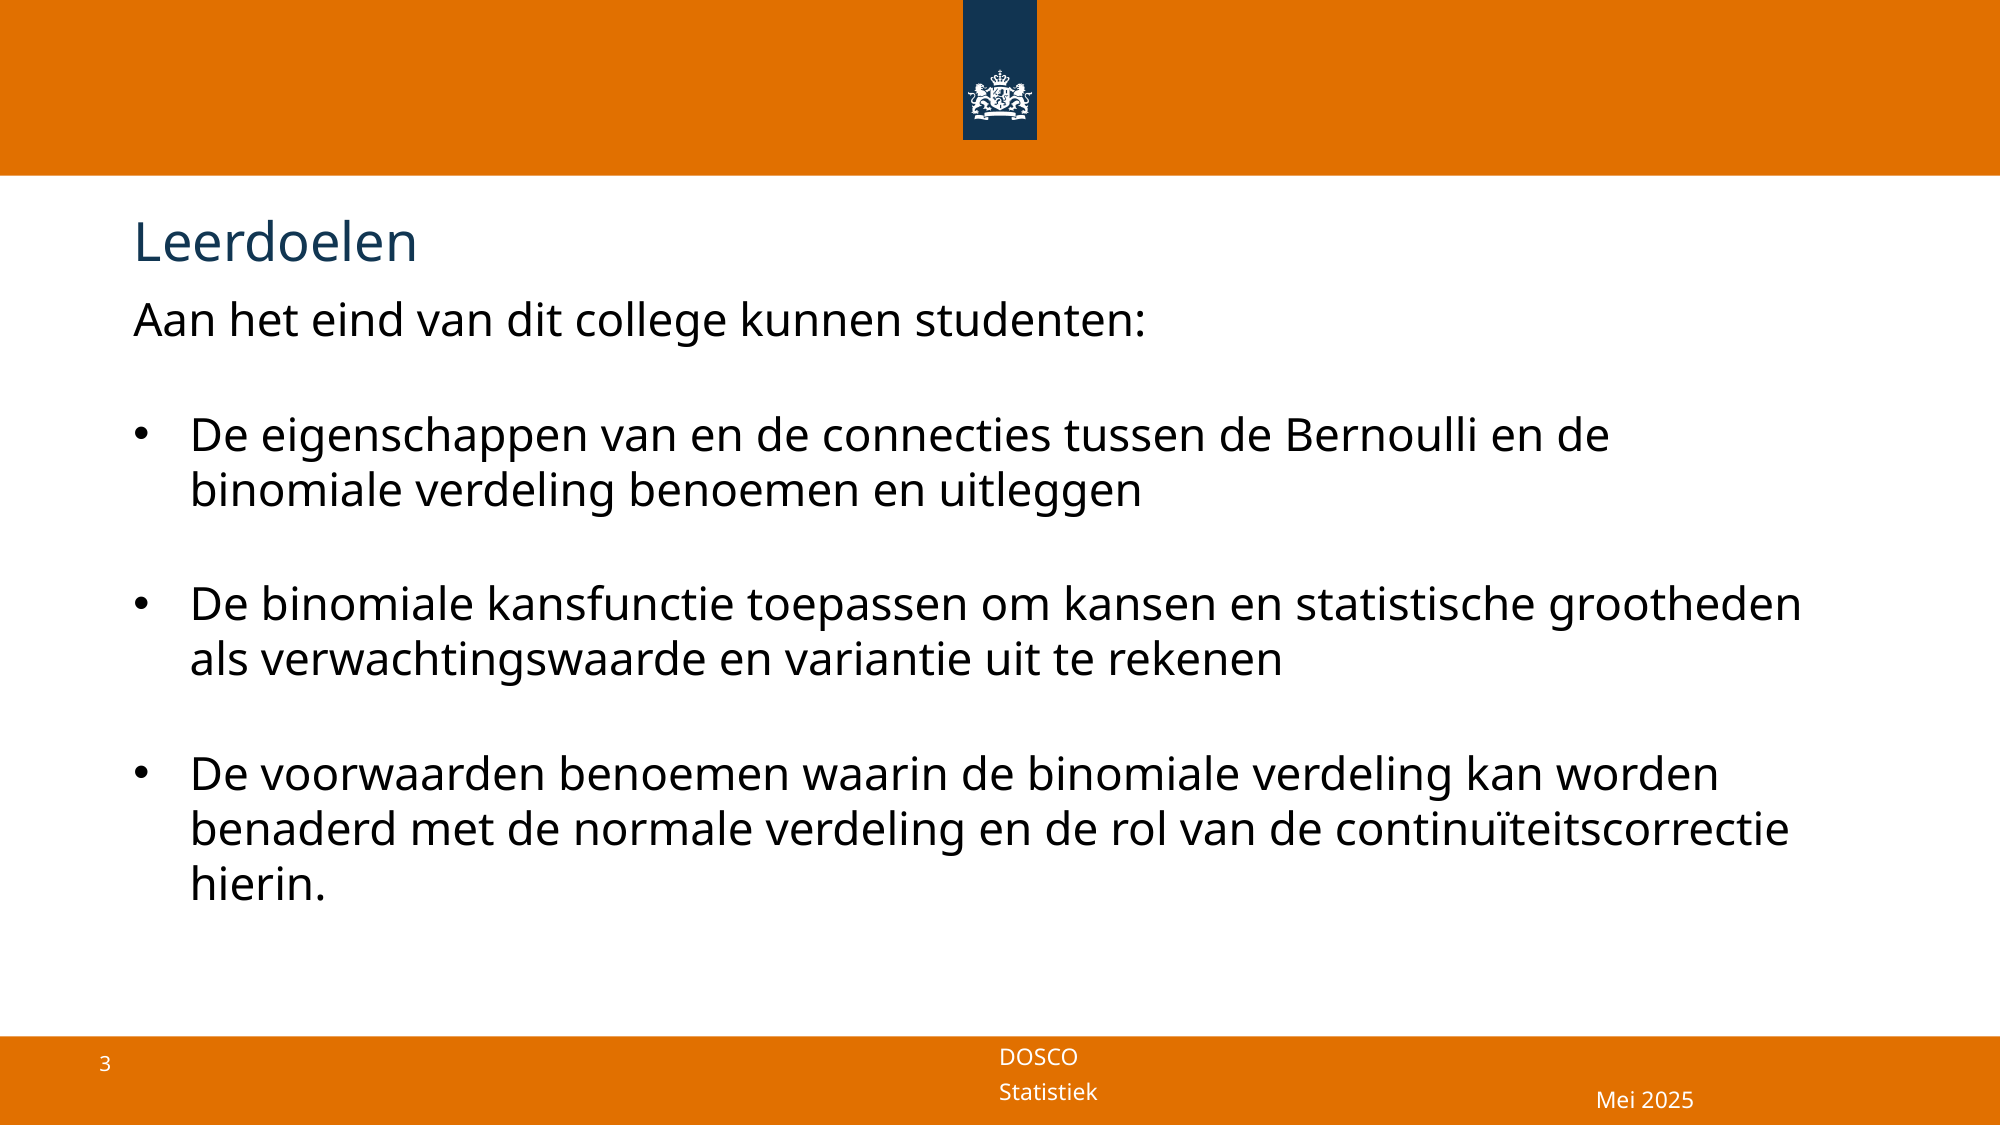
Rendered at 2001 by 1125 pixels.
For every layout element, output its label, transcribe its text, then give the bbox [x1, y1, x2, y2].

slide_number Mei 2025 [1580, 1069, 1946, 1125]
list Aan het eind van dit college kunnen studenten: De eigenschappen van en de connecties tussen de Bernoulli en de binomiale verdeling benoemen en uitleggen De binomiale kansfunctie toepassen om kansen en statistische grootheden als verwachtingswaarde en variantie uit te rekenen De voorwaarden benoemen waarin de binomiale verdeling kan worden benaderd met de normale verdeling en de rol van de continuïteitscorrectie hierin. [133, 290, 1834, 988]
picture [963, 0, 1037, 140]
title Leerdoelen [133, 207, 1834, 290]
